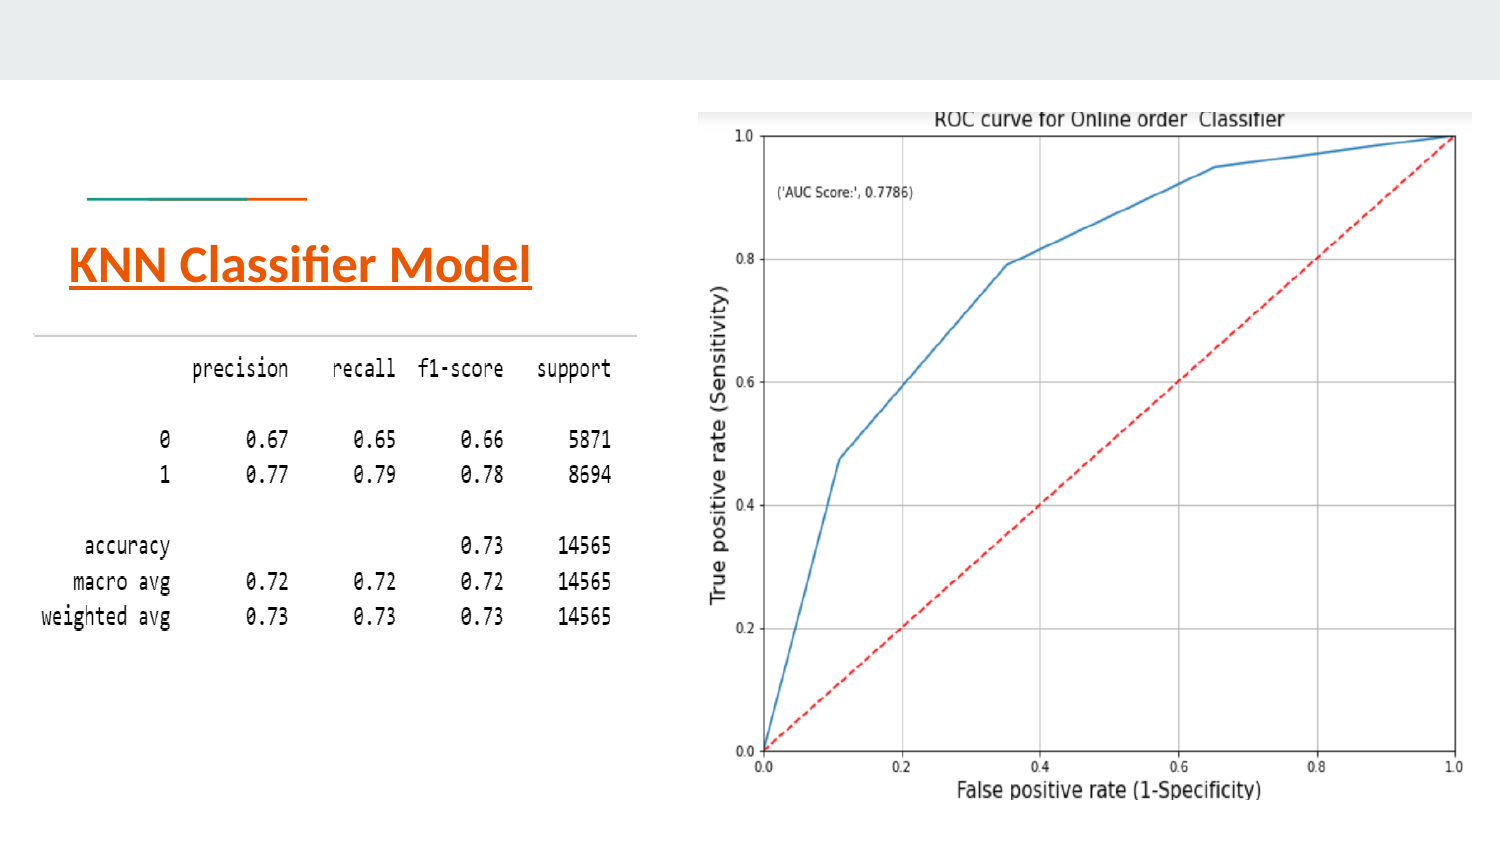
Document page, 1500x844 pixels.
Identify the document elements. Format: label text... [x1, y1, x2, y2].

picture [698, 108, 1472, 801]
picture [32, 333, 637, 678]
title KNN Classifier Model [53, 215, 563, 303]
